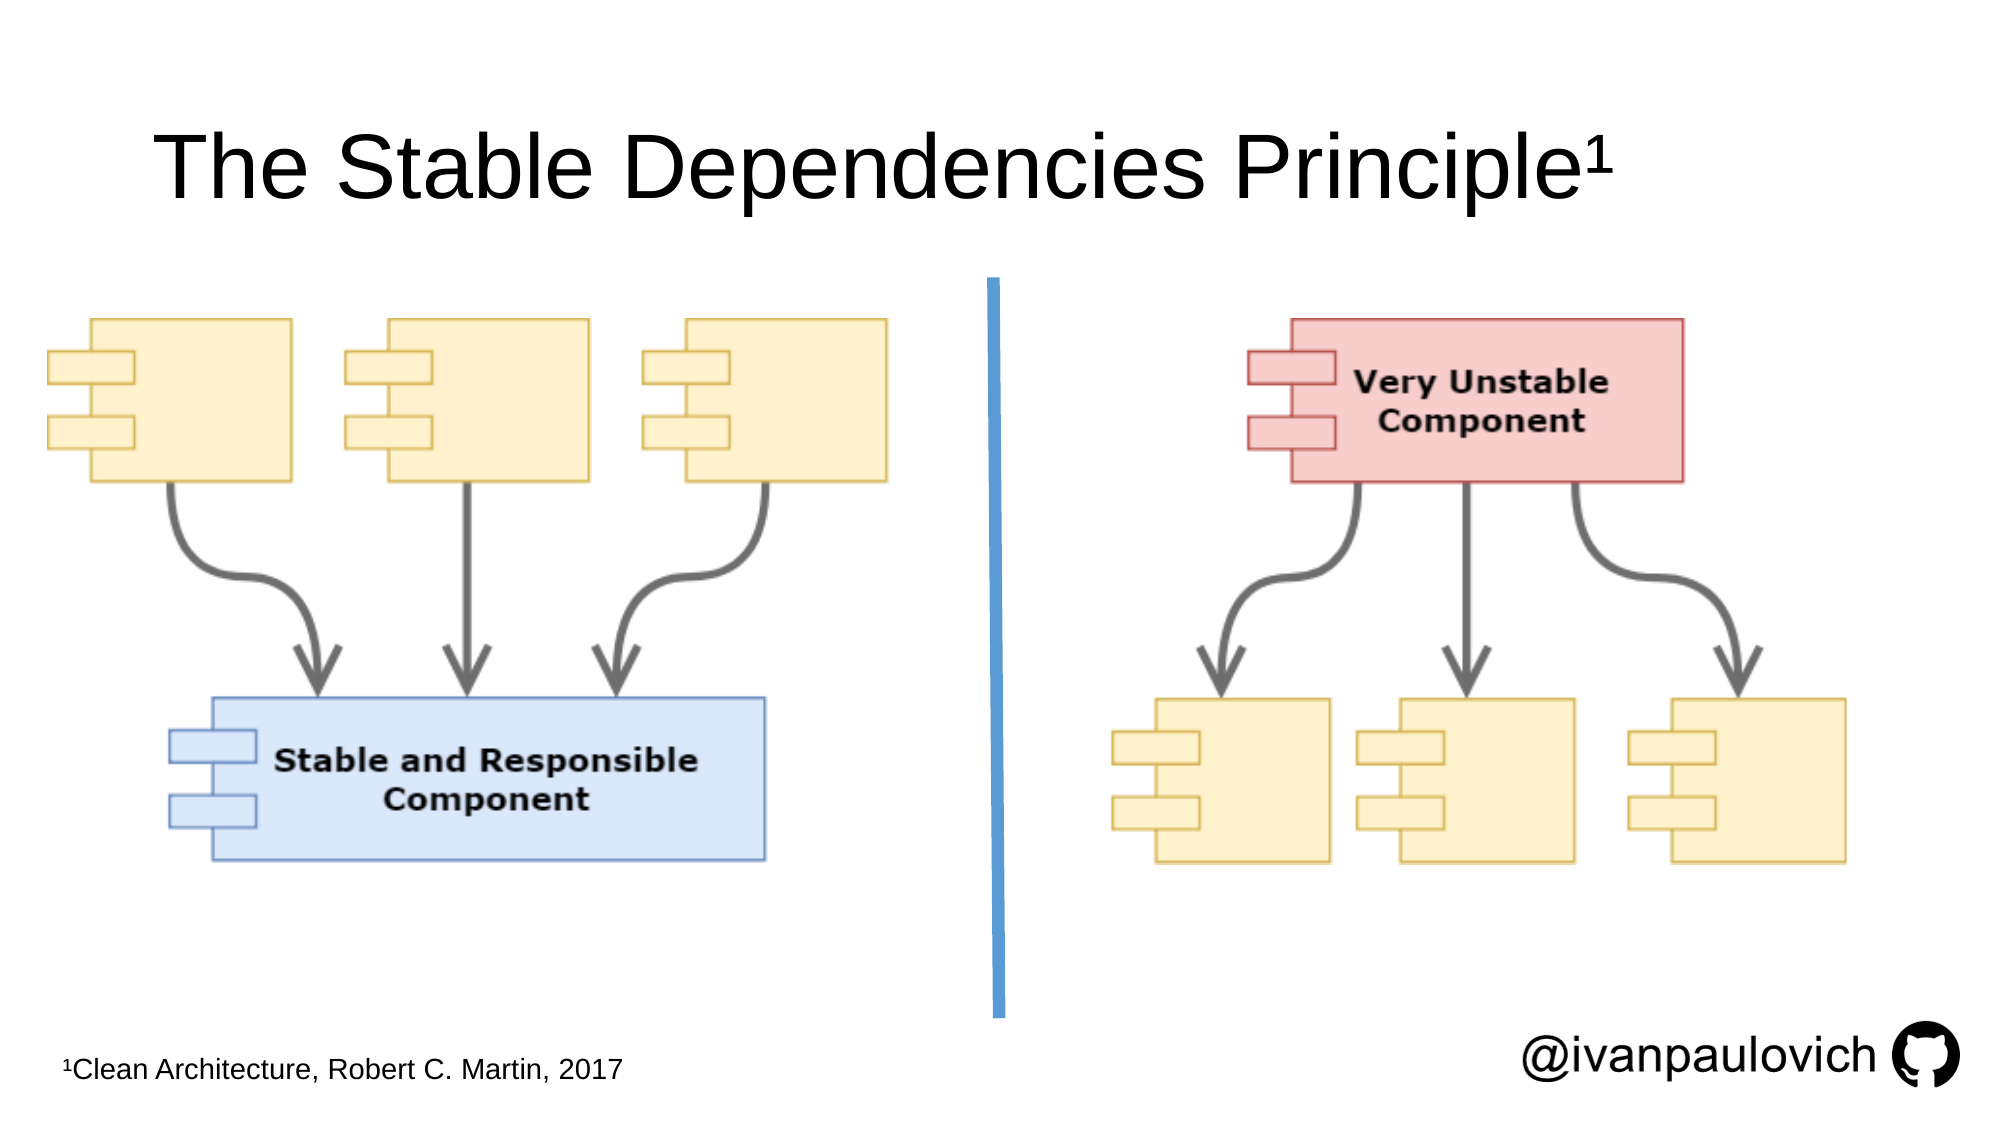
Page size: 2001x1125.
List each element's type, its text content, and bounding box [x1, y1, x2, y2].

picture [0, 0, 2001, 1125]
title The Stable Dependencies Principle¹ [137, 59, 1863, 278]
text_box ¹Clean Architecture, Robert C. Martin, 2017 [47, 1043, 640, 1093]
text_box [993, 277, 1000, 1019]
